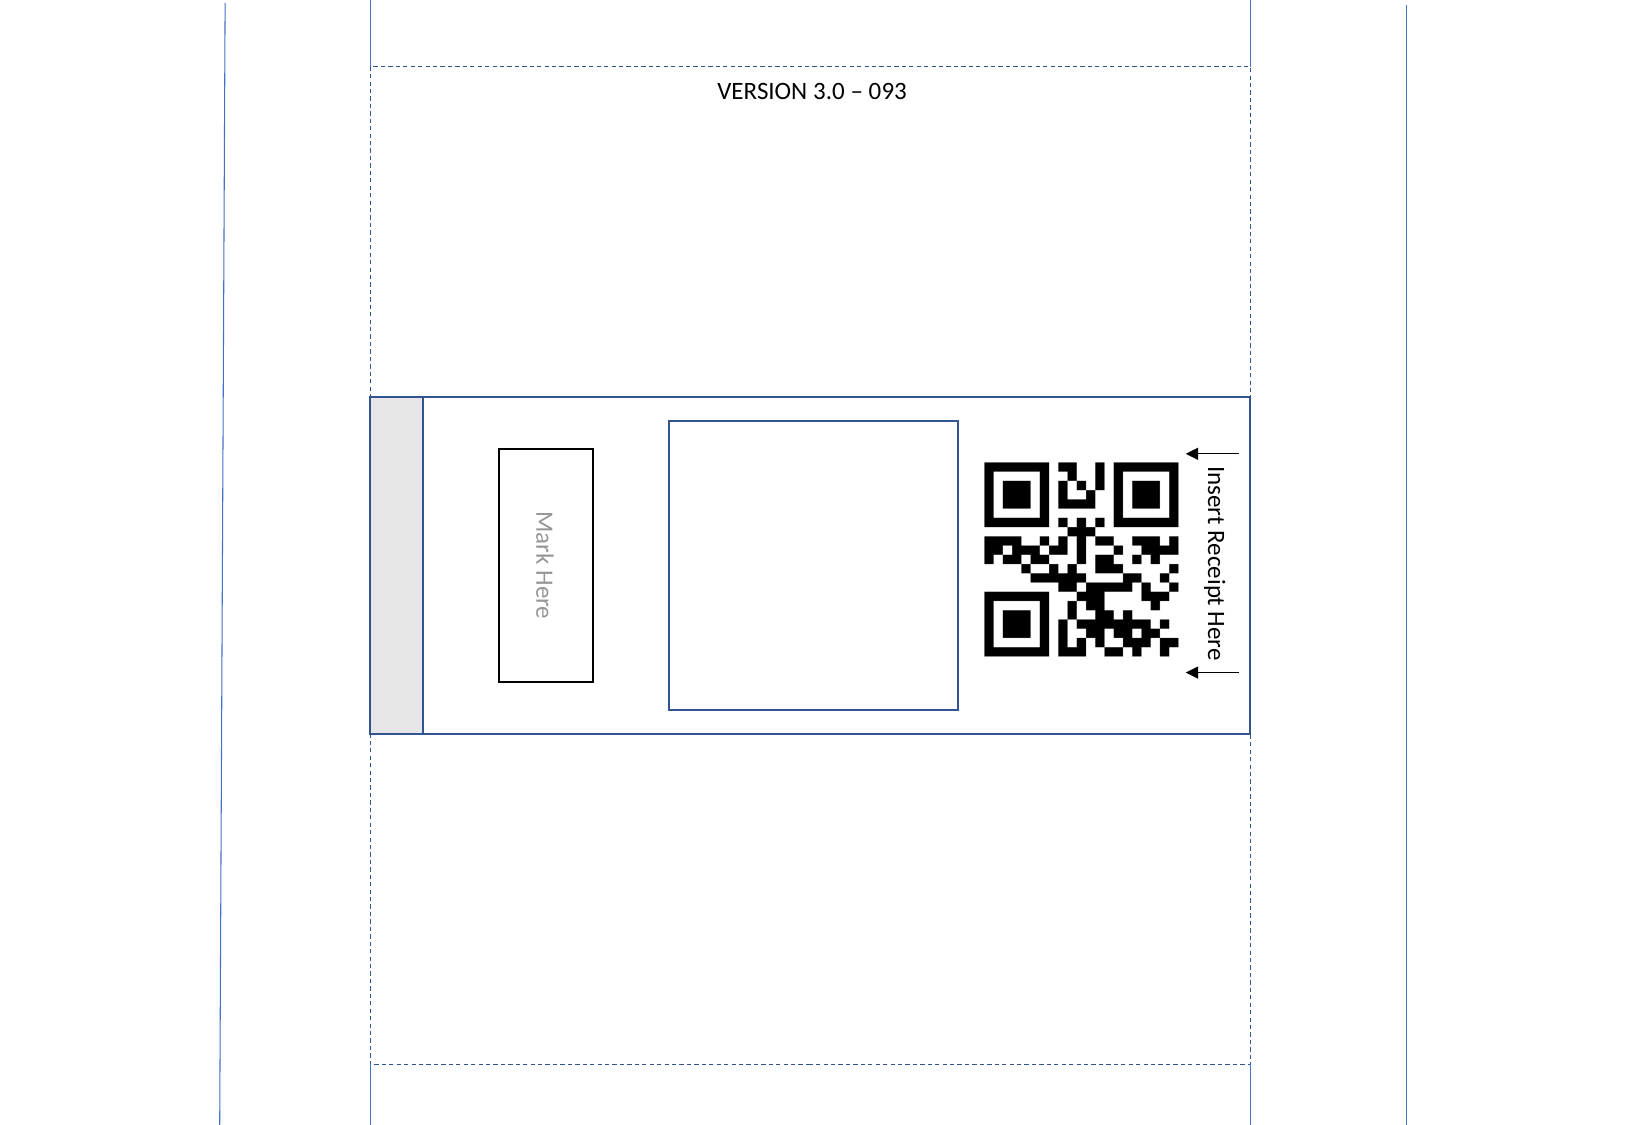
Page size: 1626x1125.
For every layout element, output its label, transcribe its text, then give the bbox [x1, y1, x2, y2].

text_box Mark Here [498, 448, 594, 683]
text_box [369, 66, 1251, 398]
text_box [219, 2, 226, 1125]
text_box [668, 420, 959, 711]
text_box [424, 398, 1251, 733]
text_box [369, 398, 424, 733]
text_box VERSION 3.0 – 093 [702, 66, 923, 112]
picture [966, 444, 1197, 675]
text_box [369, 732, 1251, 1065]
